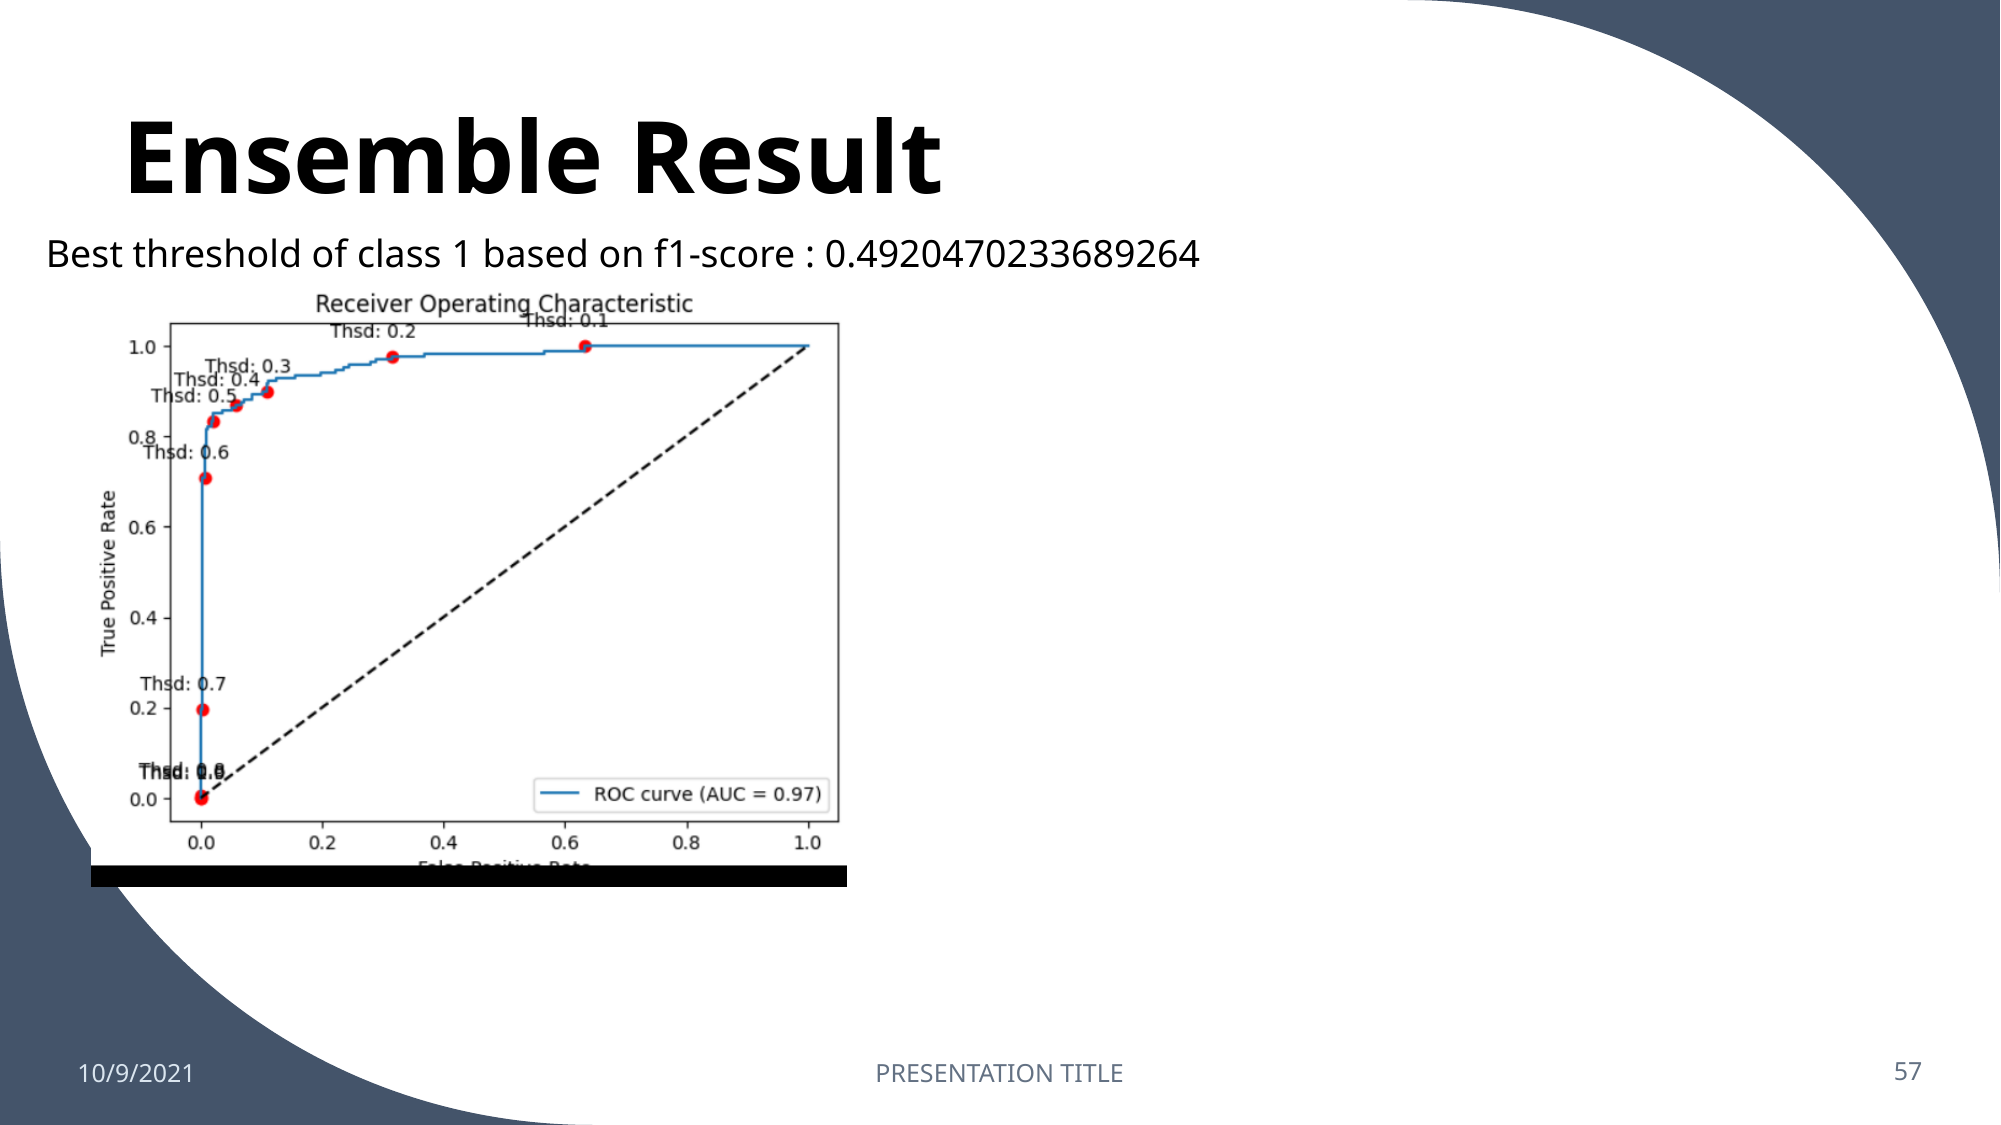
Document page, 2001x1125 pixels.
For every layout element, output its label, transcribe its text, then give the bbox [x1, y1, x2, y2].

text_box Best threshold of class 1 based on f1-score : 0.4920470233689264 [31, 222, 1358, 282]
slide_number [62, 1042, 342, 1103]
footer PRESENTATION TITLE [662, 1042, 1338, 1103]
picture [91, 282, 847, 887]
slide_number 57 [1665, 1042, 1938, 1103]
title Ensemble Result [107, 4, 1712, 223]
